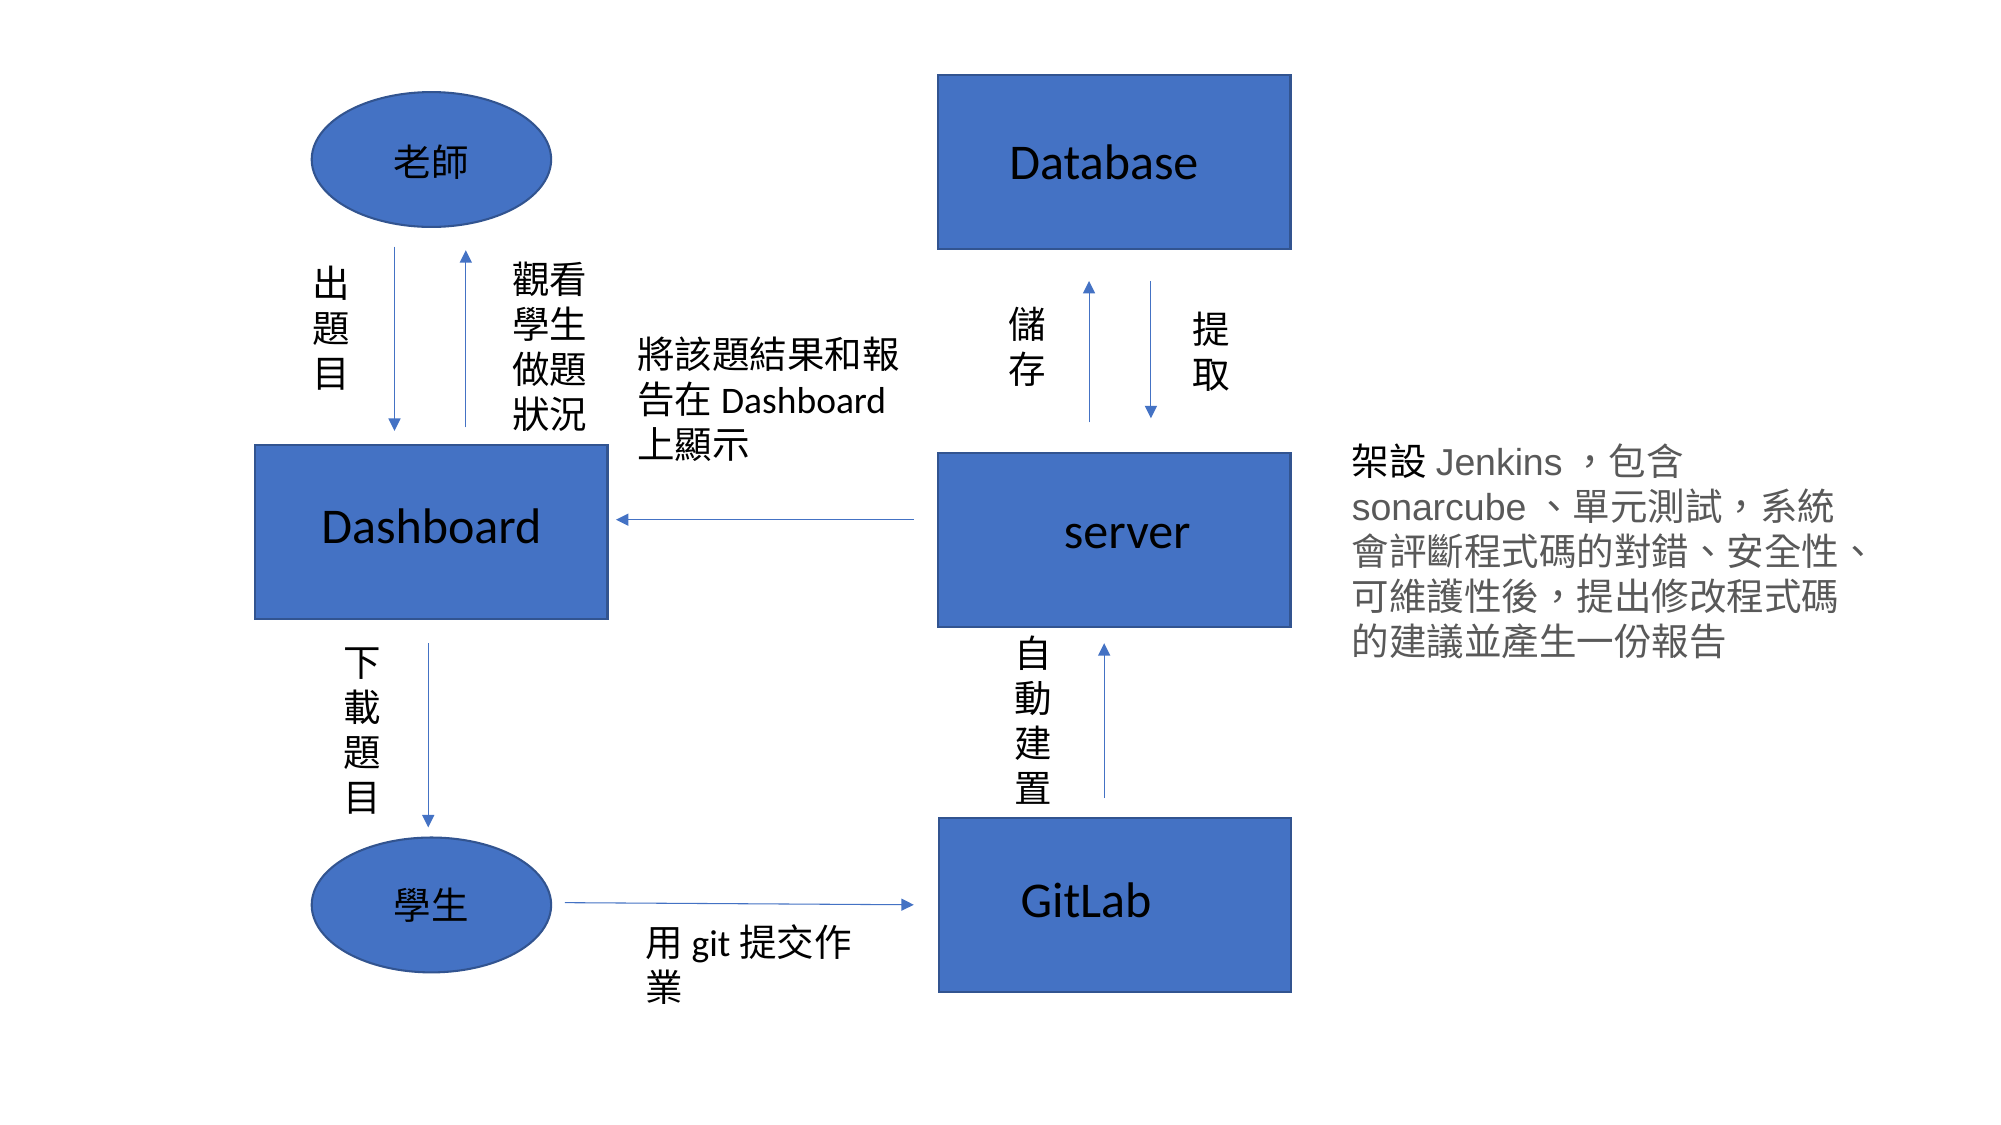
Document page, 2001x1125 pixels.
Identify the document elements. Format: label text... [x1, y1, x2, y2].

text_box 架設Jenkins，包含sonarcube、單元測試，系統會評斷程式碼的對錯、安全性、可維護性後，提出修改程式碼的建議並產生一份報告 [1337, 430, 1874, 671]
text_box [938, 817, 1292, 993]
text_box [255, 74, 1291, 973]
